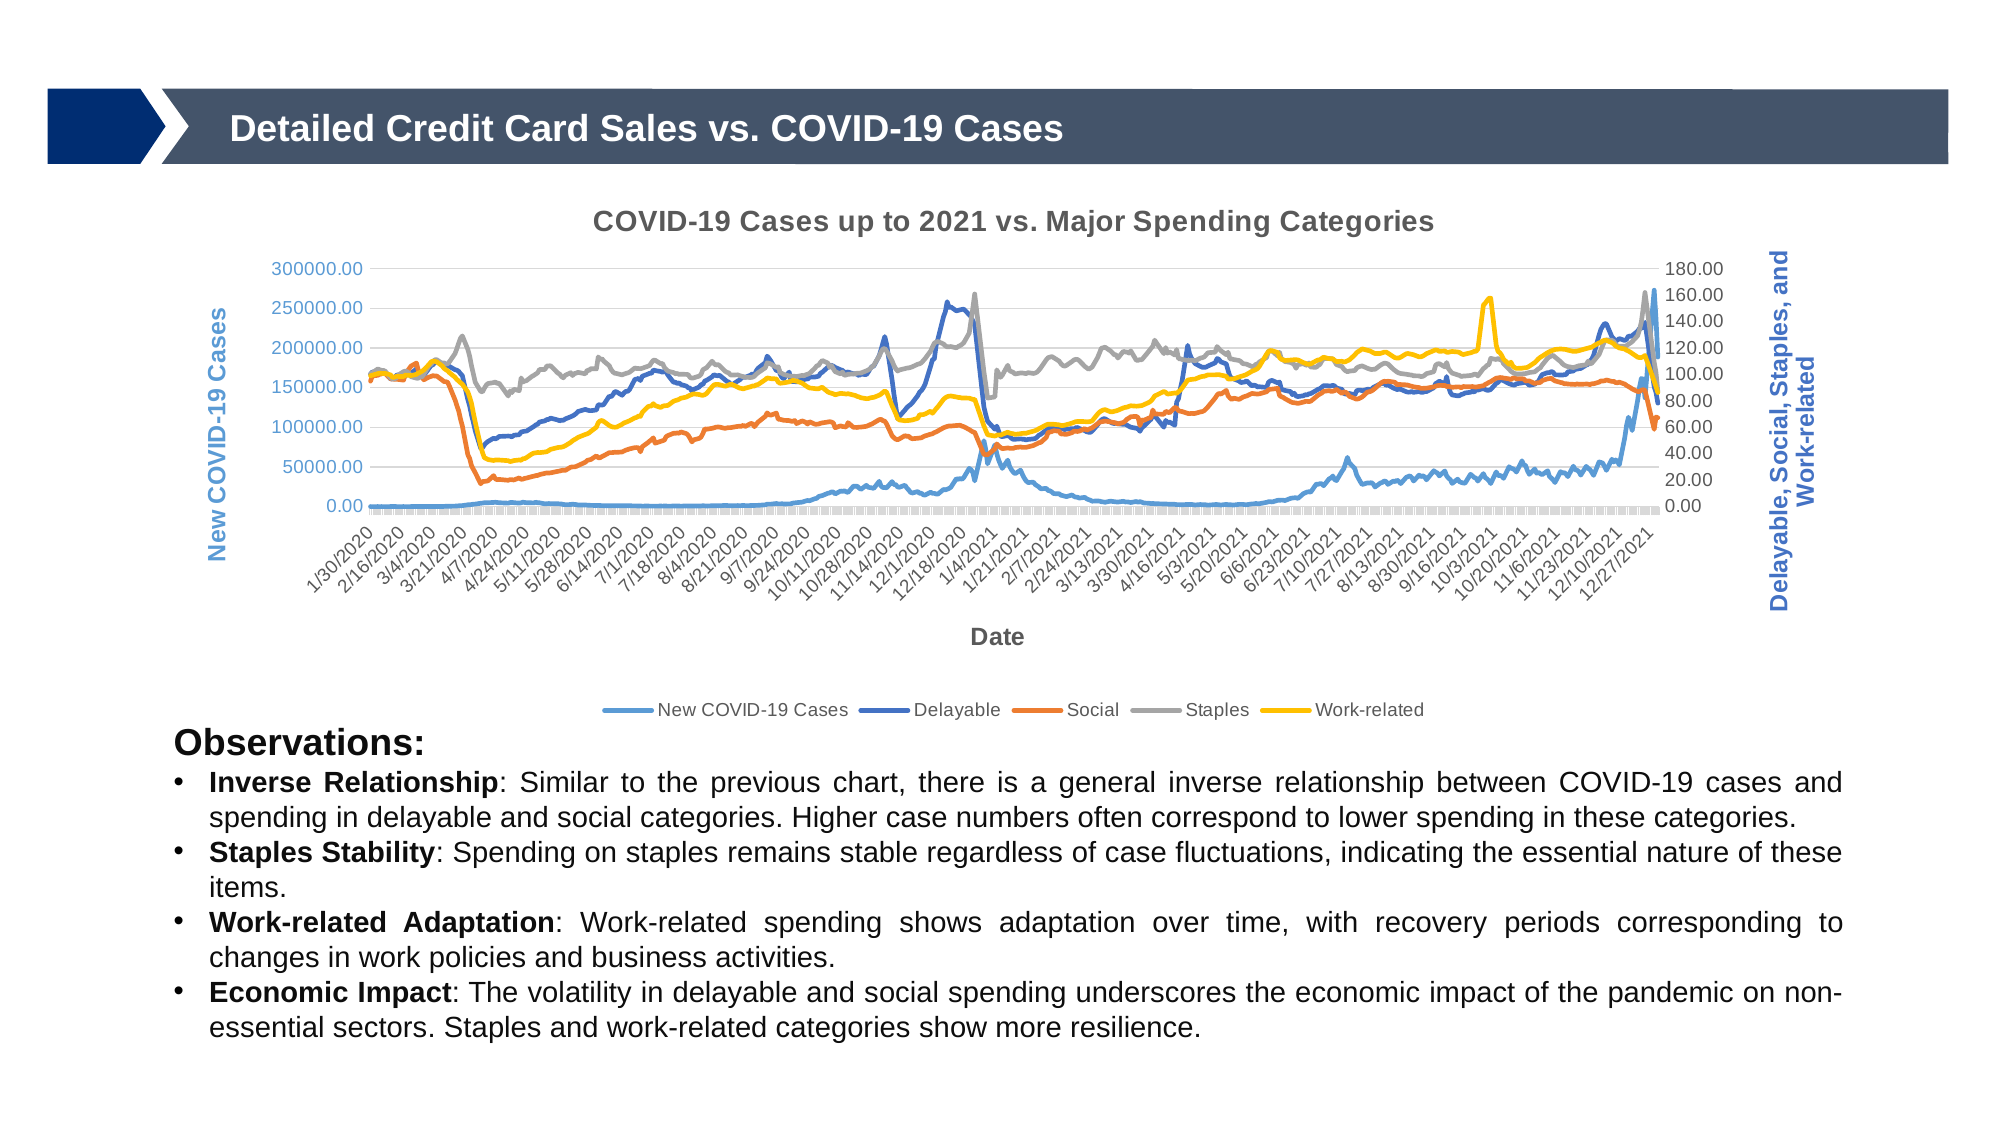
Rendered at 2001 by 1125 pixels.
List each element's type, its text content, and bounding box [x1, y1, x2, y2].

text_box Observations: Inverse Relationship: Similar to the previous chart, there is a general inverse relationship between COVID-19 cases and spending in delayable and social categories. Higher case numbers often correspond to lower spending in these categories. Staples Stability: Spending on staples remains stable regardless of case fluctuations, indicating the essential nature of these items. Work-related Adaptation: Work-related spending shows adaptation over time, with recovery periods corresponding to changes in work policies and business activities. Economic Impact: The volatility in delayable and social spending underscores the economic impact of the pandemic on non-essential sectors. Staples and work-related categories show more resilience. [158, 710, 1860, 1051]
title Detailed Credit Card Sales vs. COVID-19 Cases [229, 91, 1802, 162]
chart [169, 177, 1861, 728]
